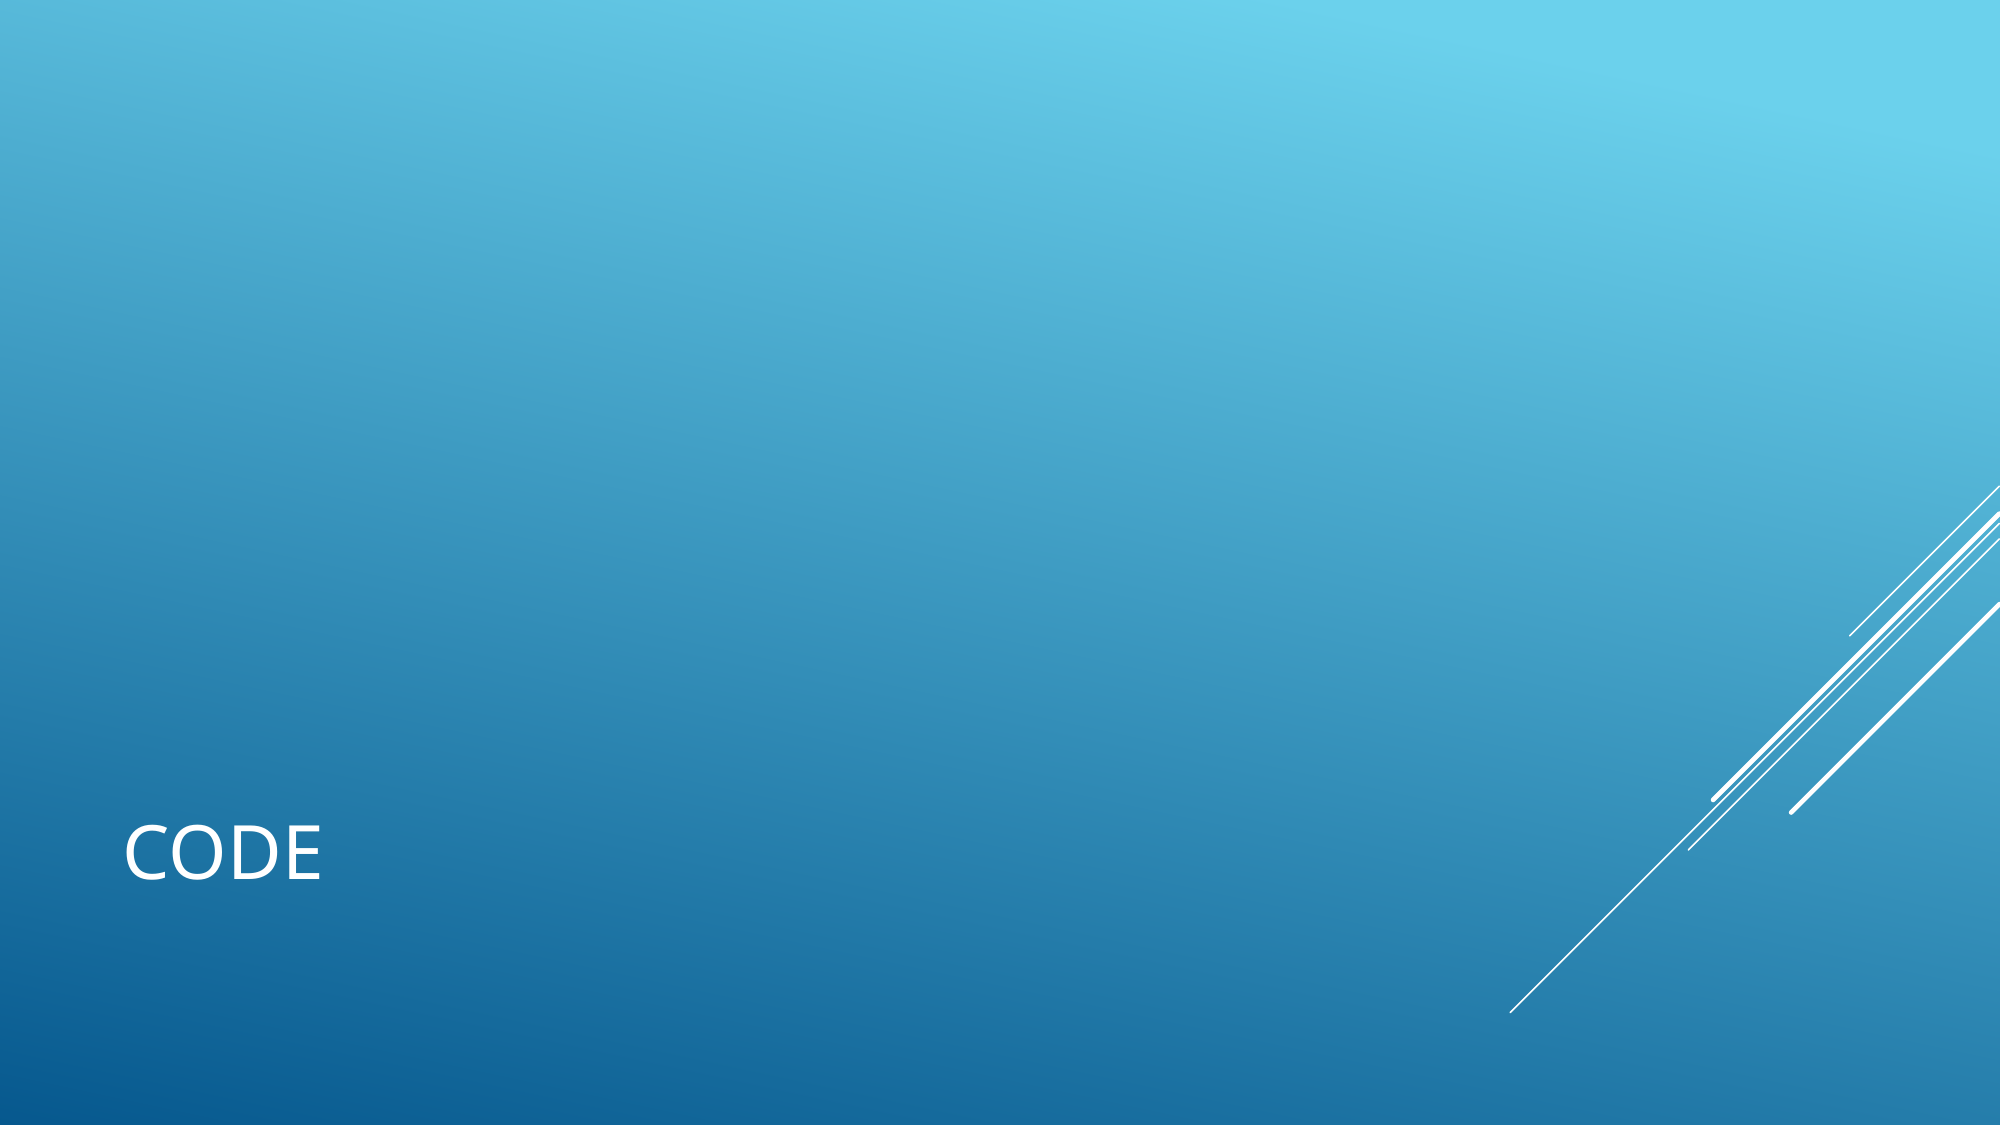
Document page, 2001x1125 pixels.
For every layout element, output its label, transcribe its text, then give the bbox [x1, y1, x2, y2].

title code [108, 725, 1508, 973]
